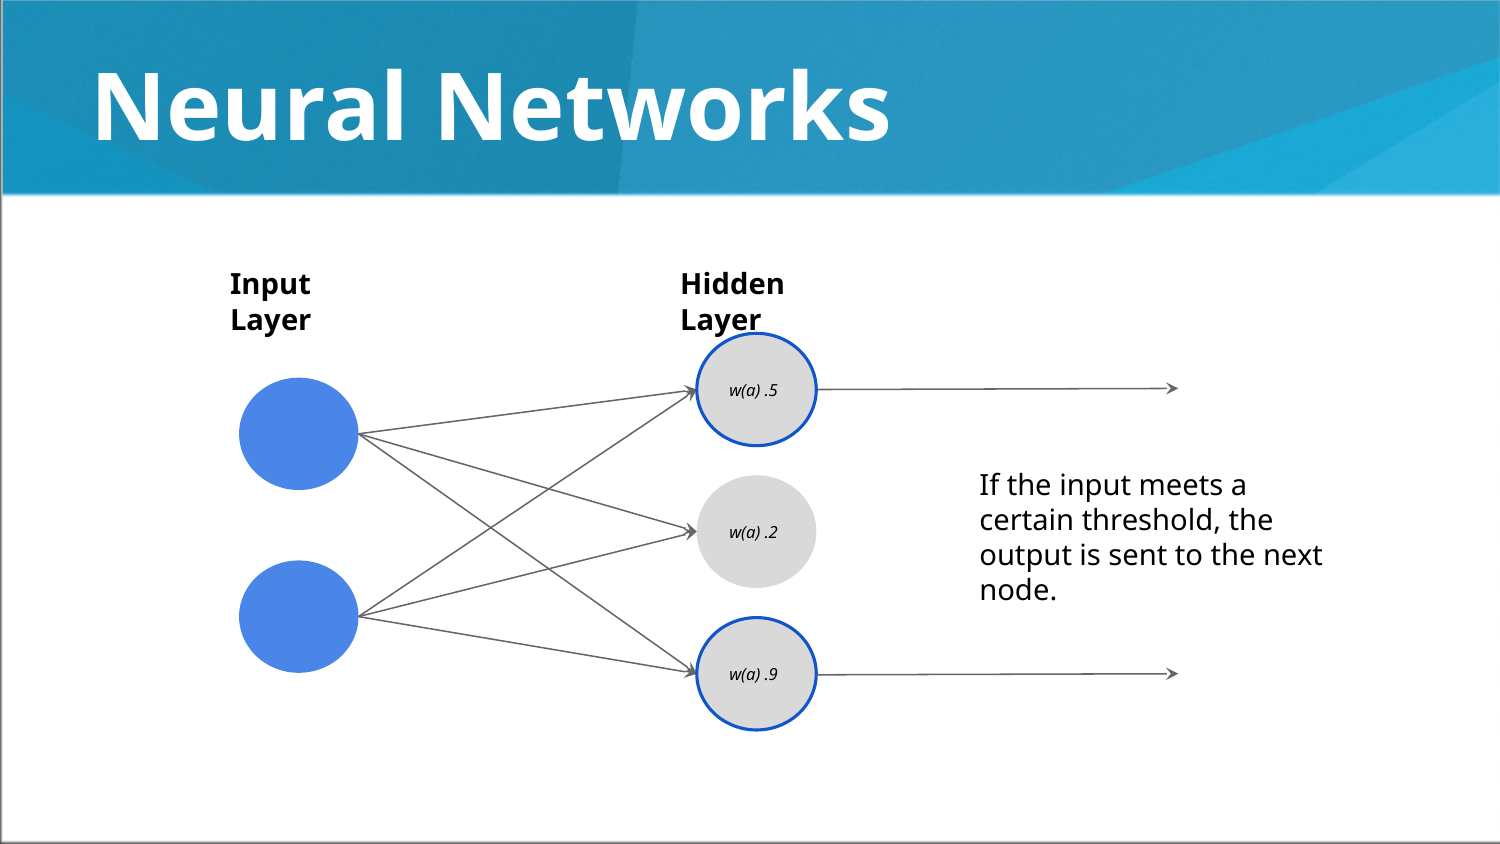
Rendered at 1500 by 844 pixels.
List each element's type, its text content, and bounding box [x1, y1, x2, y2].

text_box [358, 389, 697, 531]
text_box [239, 560, 352, 673]
text_box Hidden Layer [665, 250, 885, 351]
text_box If the input meets a certain threshold, the output is sent to the next node. [964, 451, 1365, 622]
title Neural Networks [75, 33, 1425, 175]
text_box Input Layer [215, 250, 404, 351]
text_box w(a) .2 [703, 475, 817, 588]
picture [0, 0, 1500, 844]
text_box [358, 531, 697, 615]
text_box w(a) .9 [697, 617, 817, 730]
text_box w(a) .5 [696, 333, 817, 446]
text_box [358, 616, 697, 674]
text_box [239, 377, 352, 491]
